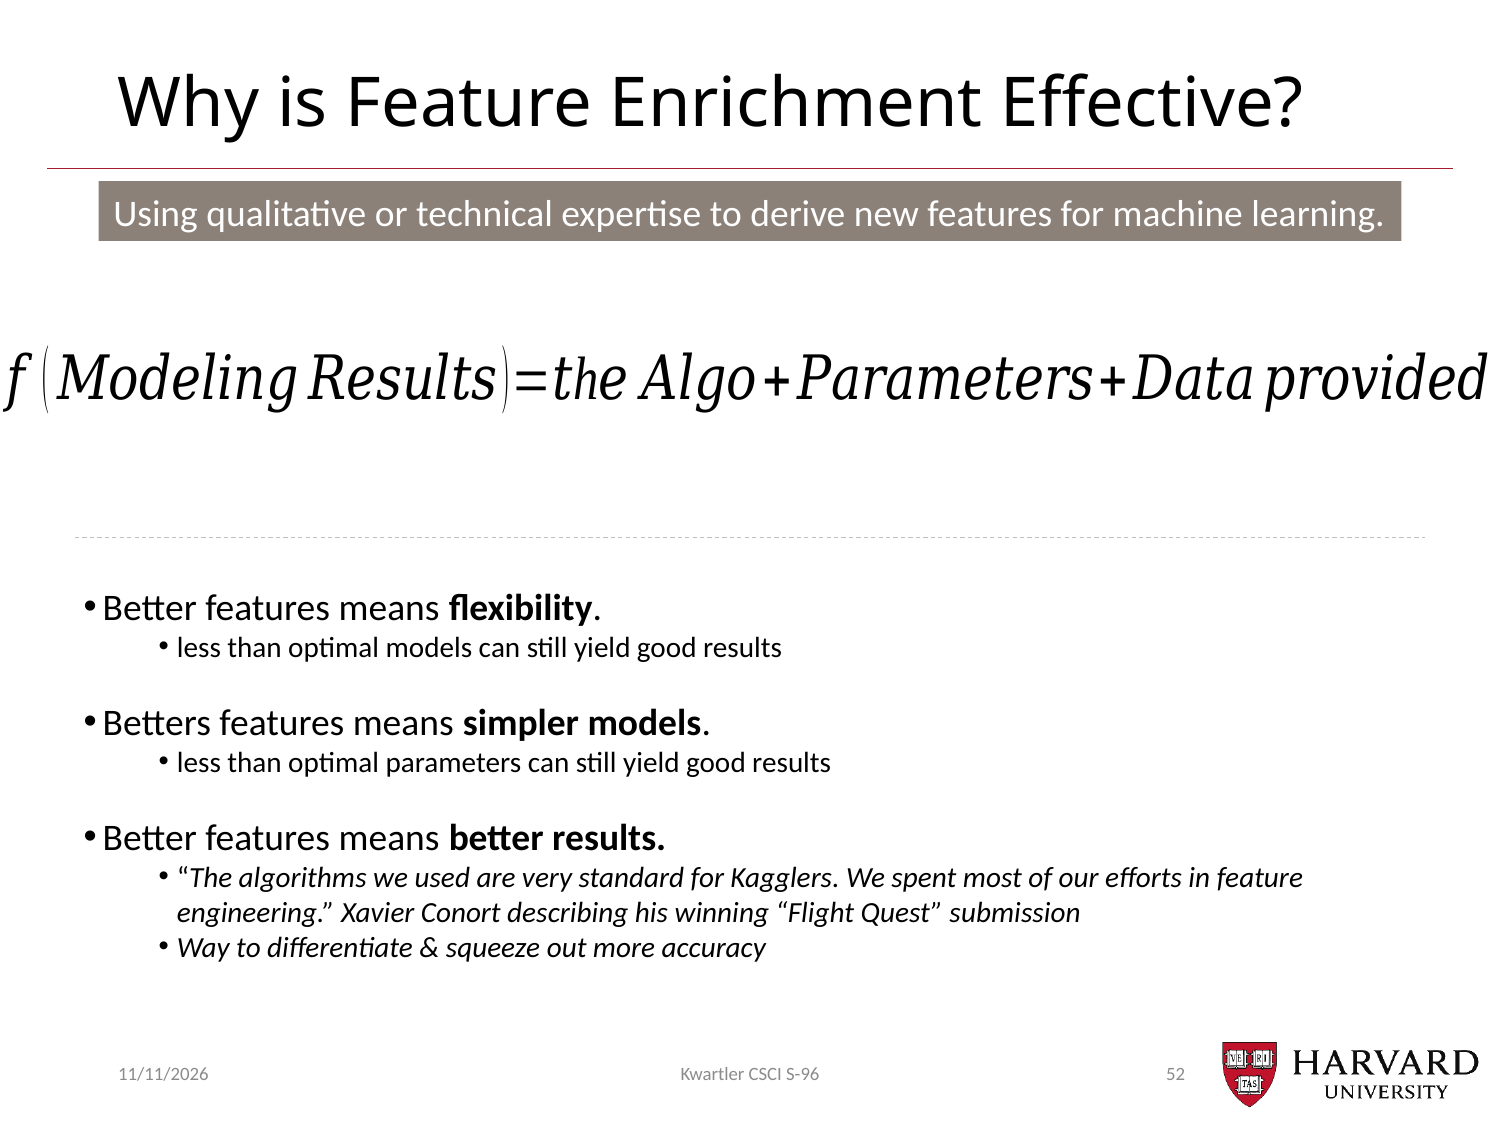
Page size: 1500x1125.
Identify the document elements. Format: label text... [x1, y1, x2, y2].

footer Kwartler CSCI S-96 [496, 1042, 1004, 1103]
picture [1200, 1024, 1500, 1125]
text_box Better features means flexibility. less than optimal models can still yield good results Betters features means simpler models. less than optimal parameters can still yield good results Better features means better results. “The algorithms we used are very standard for Kagglers. We spent most of our efforts in feature engineering.” Xavier Conort describing his winning “Flight Quest” submission Way to differentiate & squeeze out more accuracy [68, 575, 1432, 971]
title Why is Feature Enrichment Effective? [103, 59, 1397, 157]
text_box Using qualitative or technical expertise to derive new features for machine learning. [98, 181, 1402, 241]
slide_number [103, 1042, 441, 1103]
slide_number 52 [1059, 1042, 1200, 1103]
